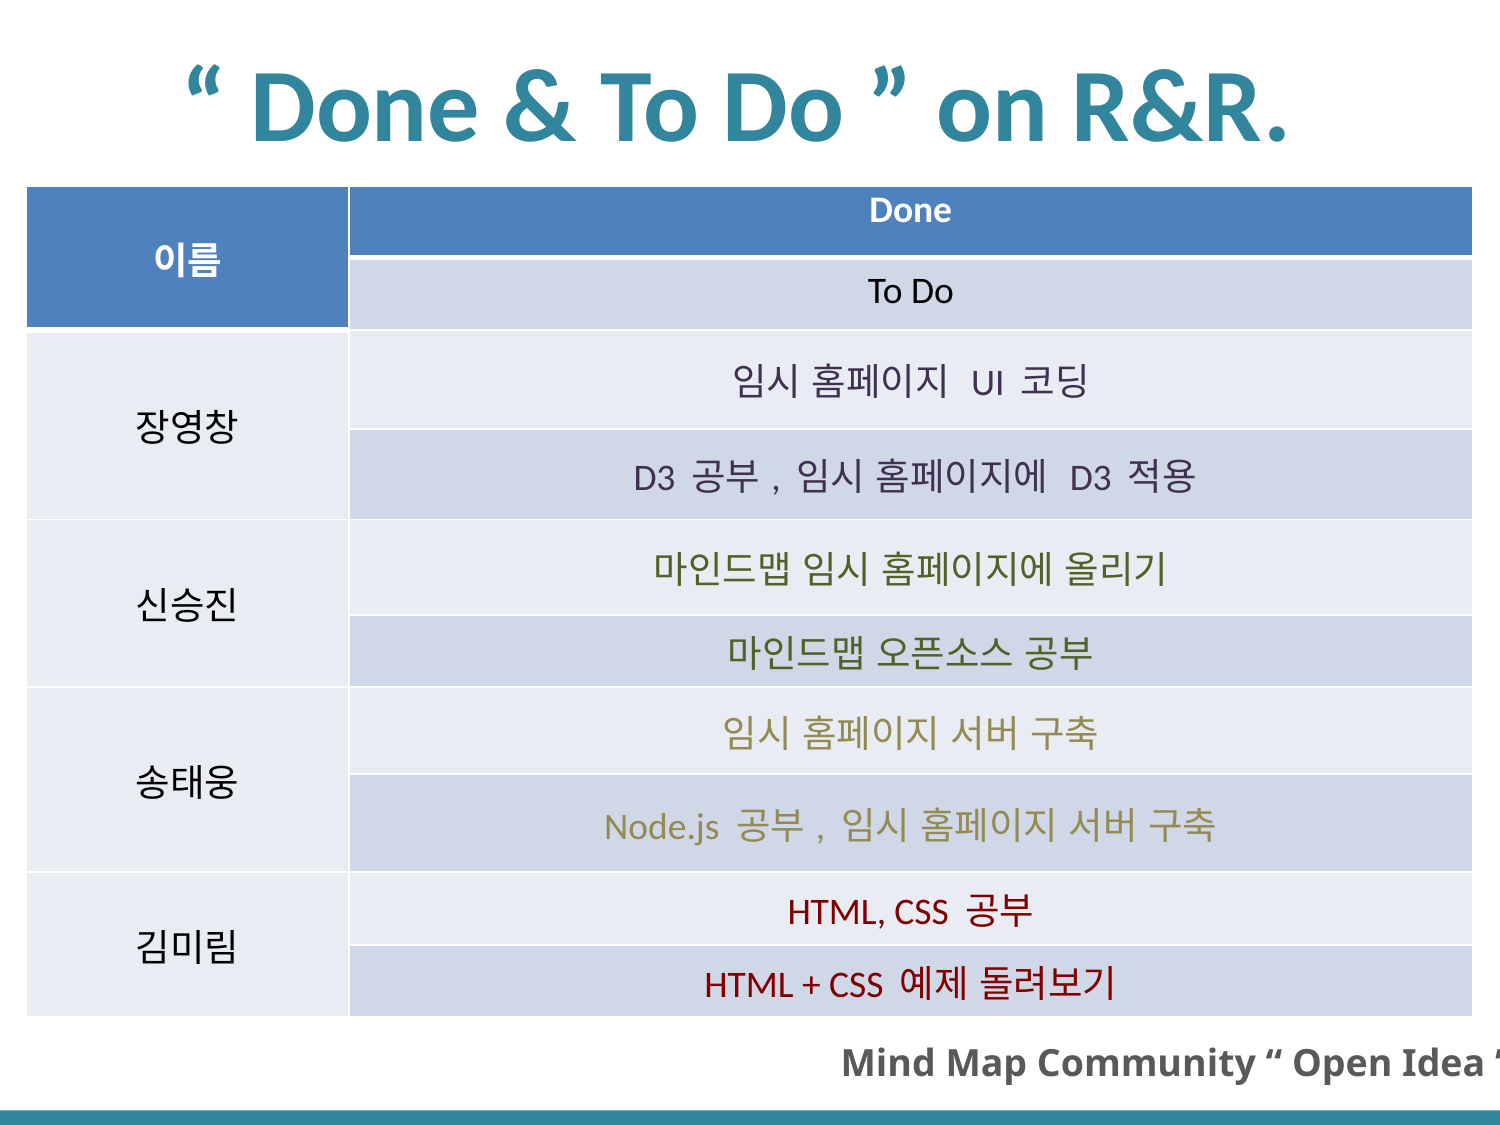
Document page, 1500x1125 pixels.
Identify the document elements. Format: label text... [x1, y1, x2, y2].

text_box “ Done & To Do ” on R&R. [167, 29, 1331, 170]
table_cell 김미림 [27, 873, 348, 1016]
table_cell 마인드맵 오픈소스 공부 [350, 616, 1472, 686]
table_cell 장영창 [27, 333, 348, 519]
table_cell HTML, CSS 공부 [350, 873, 1472, 944]
table_cell 신승진 [27, 520, 348, 686]
text_box Mind Map Community “ Open Idea ” [825, 1031, 1500, 1091]
table_cell 송태웅 [27, 688, 348, 871]
table_cell To Do [350, 260, 1472, 329]
table_cell 임시 홈페이지 UI 코딩 [350, 331, 1472, 428]
table_header Done [350, 187, 1472, 255]
table_cell Node.js 공부, 임시 홈페이지 서버 구축 [350, 775, 1472, 871]
table_cell HTML + CSS 예제 돌려보기 [350, 946, 1472, 1016]
table_cell 마인드맵 임시 홈페이지에 올리기 [350, 520, 1472, 614]
text_box [0, 1108, 1500, 1125]
table_cell D3 공부, 임시 홈페이지에 D3 적용 [350, 430, 1472, 519]
table_cell 임시 홈페이지 서버 구축 [350, 688, 1472, 773]
table_header 이름 [27, 187, 348, 327]
